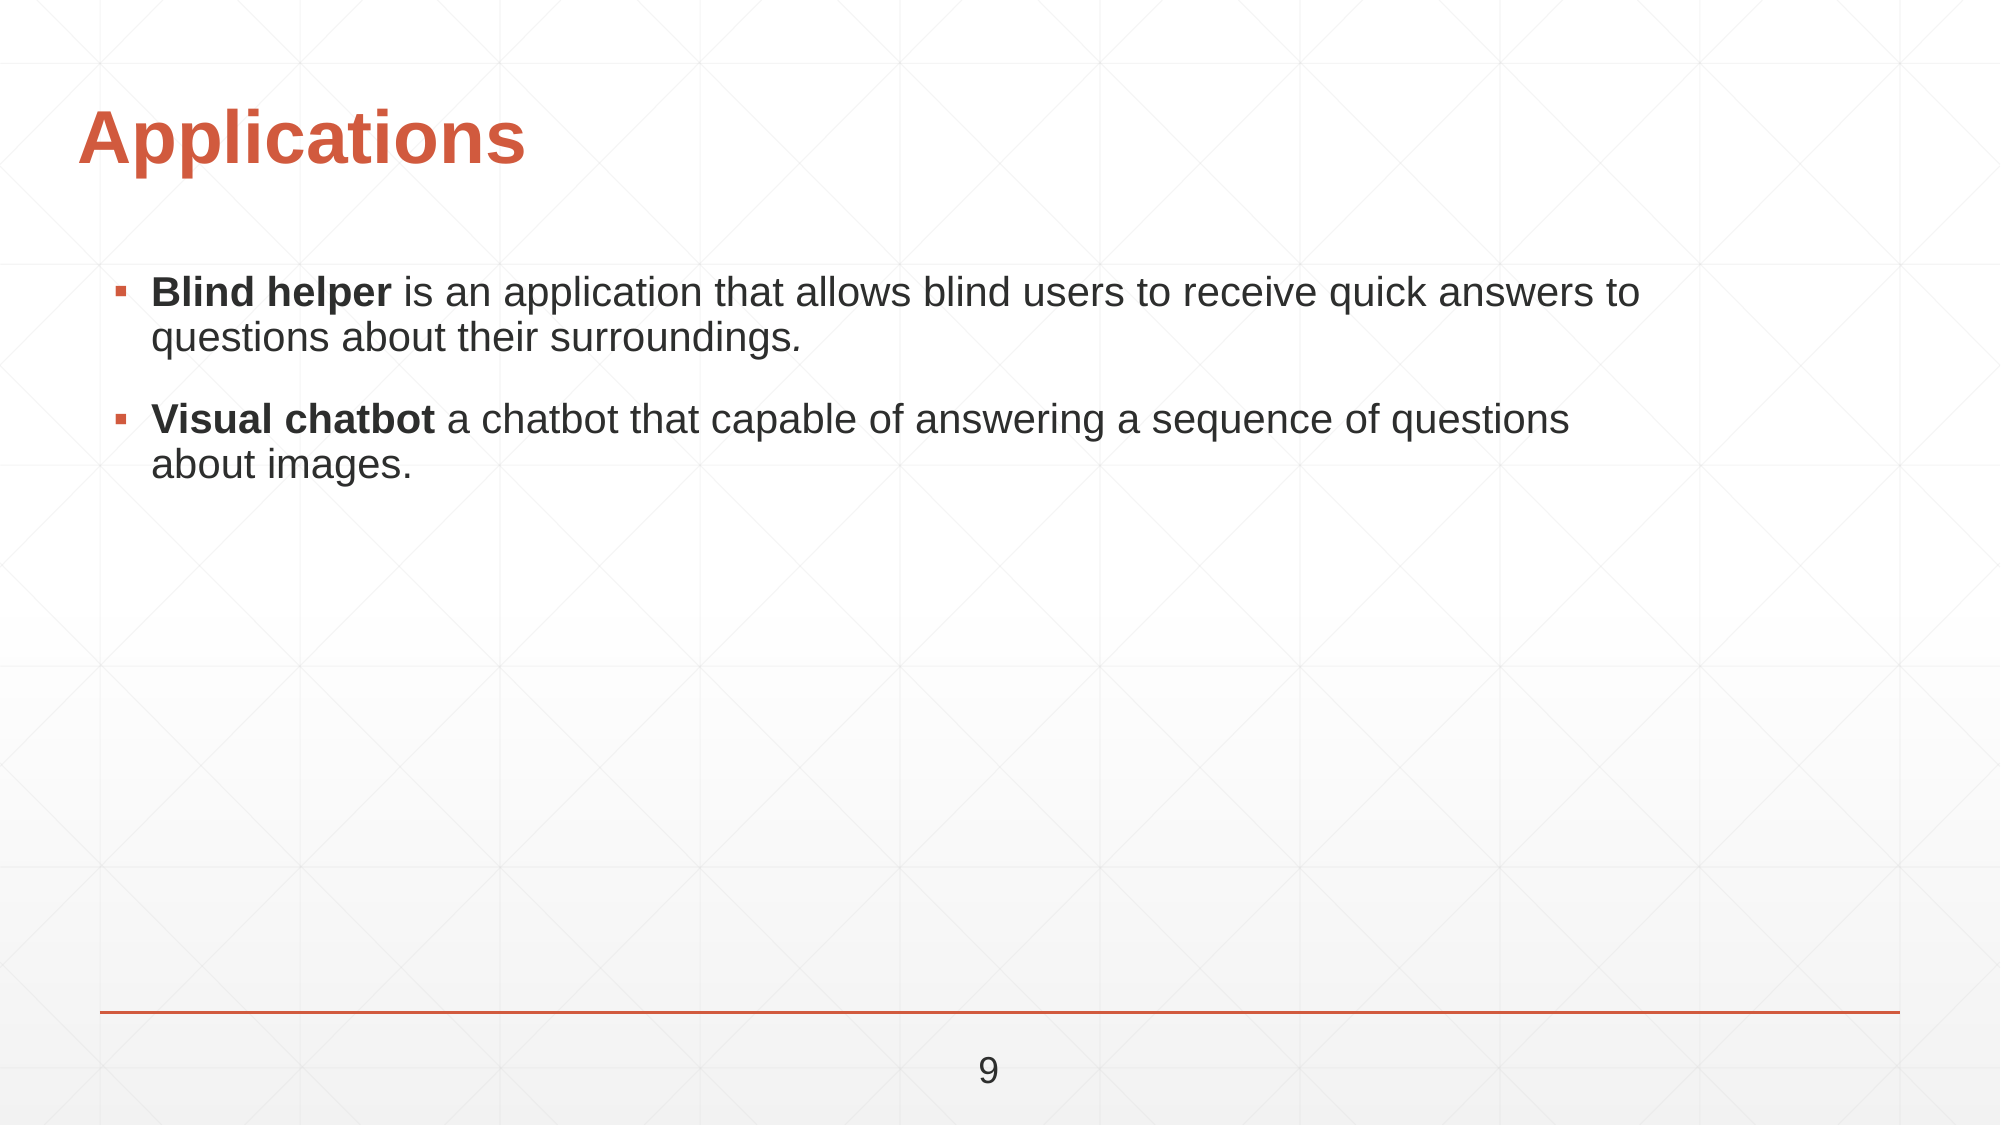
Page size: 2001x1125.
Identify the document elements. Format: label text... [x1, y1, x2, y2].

list Blind helper is an application that allows blind users to receive quick answers to questions about their surroundings. Visual chatbot a chatbot that capable of answering a sequence of questions about images. [98, 262, 1674, 888]
title Applications [62, 0, 1638, 188]
text_box 9 [963, 1039, 1014, 1099]
